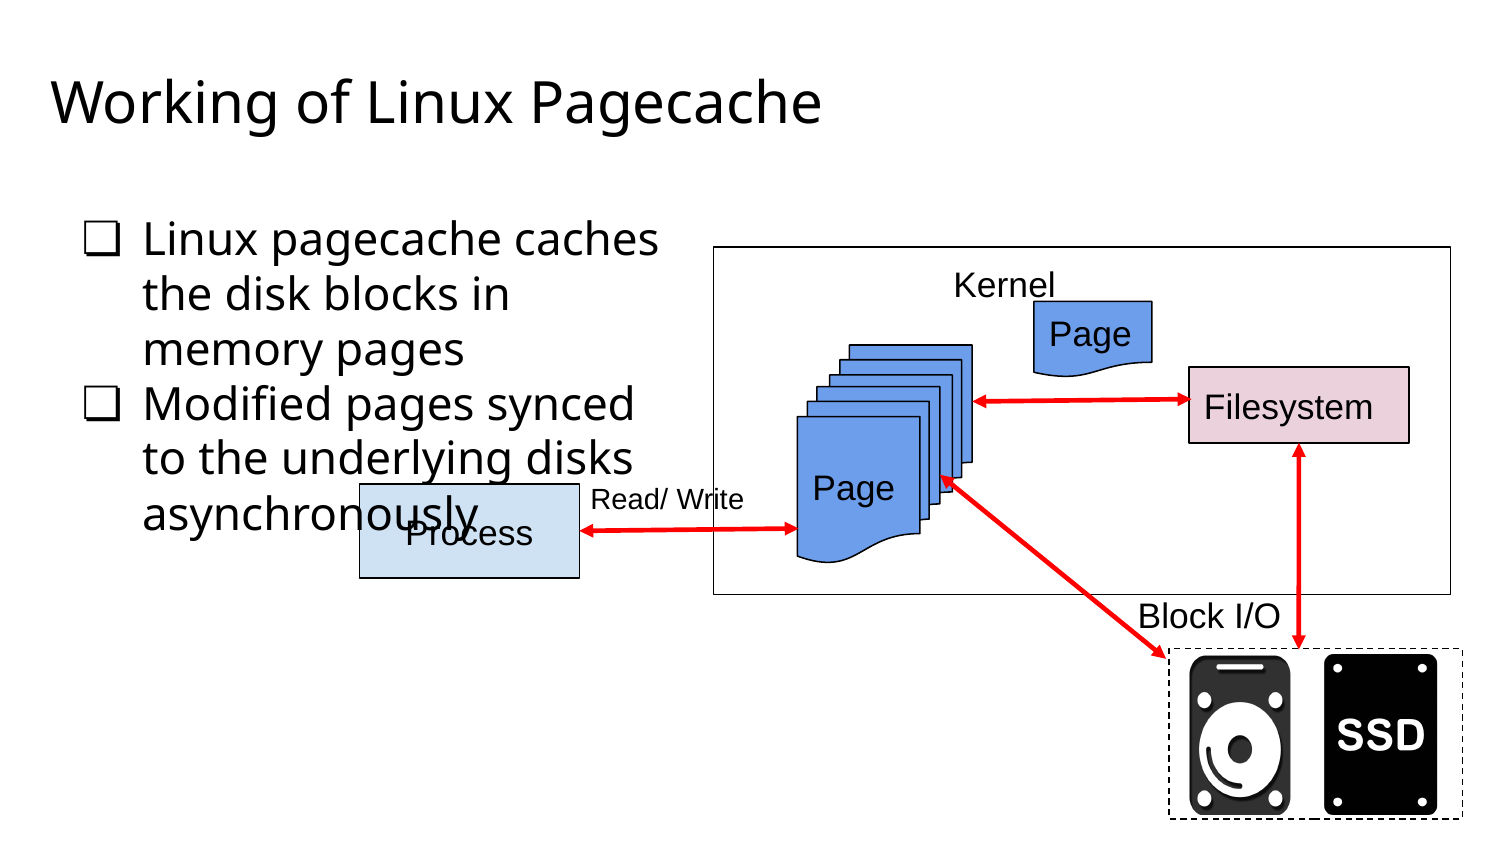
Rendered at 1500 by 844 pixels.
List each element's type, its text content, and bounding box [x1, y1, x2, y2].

text_box Kernel [713, 246, 1451, 595]
text_box [1171, 648, 1295, 652]
text_box Linux pagecache caches the disk blocks in memory pages Modified pages synced to the underlying disks asynchronously [52, 194, 697, 456]
text_box Page [797, 386, 940, 563]
text_box Page [1033, 301, 1152, 377]
text_box Process [359, 483, 580, 578]
text_box Block I/O [1171, 577, 1294, 642]
text_box [1304, 648, 1463, 654]
text_box [829, 345, 973, 473]
picture [1168, 654, 1461, 815]
text_box Block I/O [1304, 577, 1312, 642]
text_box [939, 474, 1167, 660]
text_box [579, 528, 799, 532]
text_box Filesystem [1189, 367, 1409, 443]
text_box Read/ Write [575, 465, 713, 530]
title Working of Linux Pagecache [34, 50, 1433, 144]
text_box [972, 398, 1192, 402]
